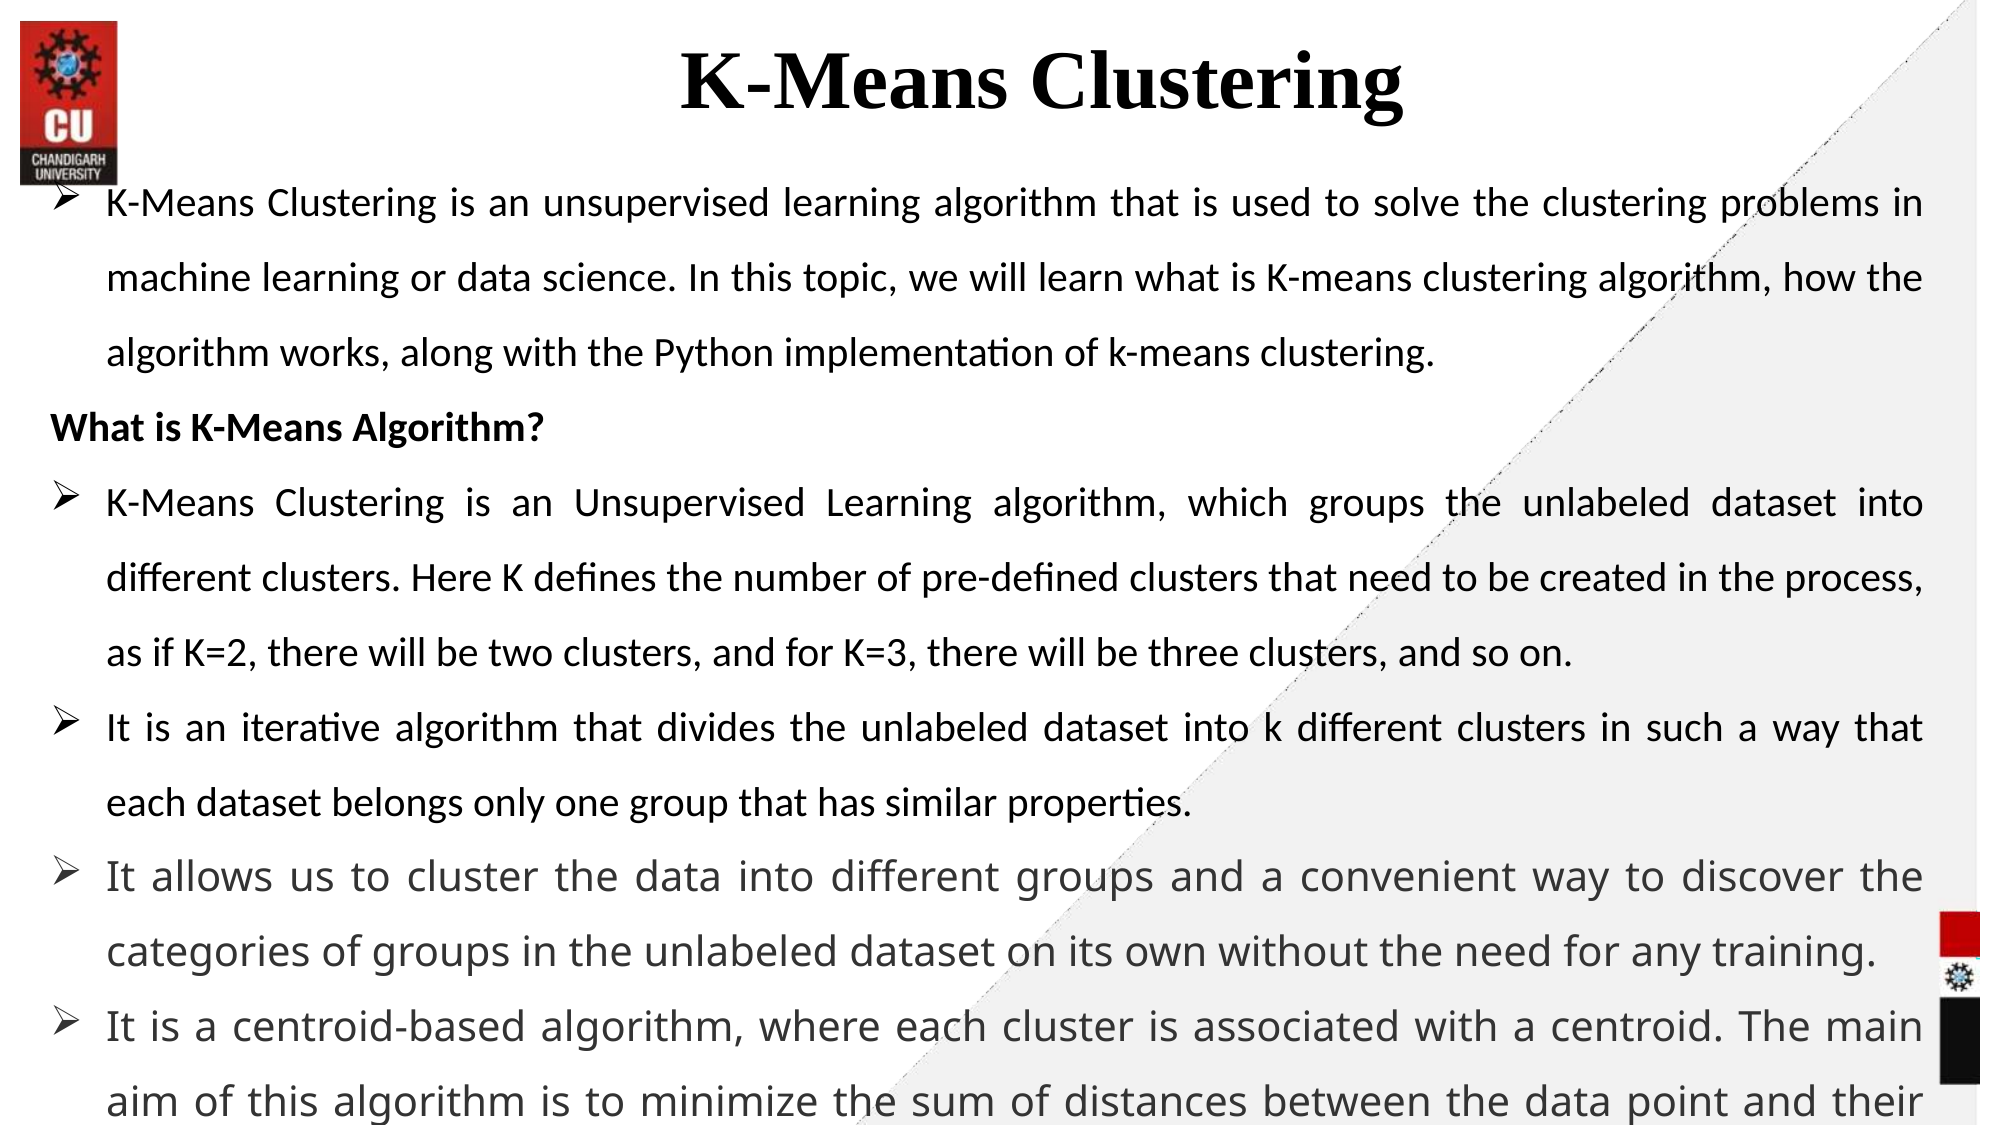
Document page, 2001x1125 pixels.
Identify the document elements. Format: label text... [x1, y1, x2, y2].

picture [20, 0, 1980, 1125]
list K-Means Clustering is an unsupervised learning algorithm that is used to solve the clustering problems in machine learning or data science. In this topic, we will learn what is K-means clustering algorithm, how the algorithm works, along with the Python implementation of k-means clustering. What is K-Means Algorithm? K-Means Clustering is an Unsupervised Learning algorithm, which groups the unlabeled dataset into different clusters. Here K defines the number of pre-defined clusters that need to be created in the process, as if K=2, there will be two clusters, and for K=3, there will be three clusters, and so on. It is an iterative algorithm that divides the unlabeled dataset into k different clusters in such a way that each dataset belongs only one group that has similar properties. It allows us to cluster the data into different groups and a convenient way to discover the categories of groups in the unlabeled dataset on its own without the need for any training. It is a centroid-based algorithm, where each cluster is associated with a centroid. The main aim of this algorithm is to minimize the sum of distances between the data point and their corresponding clusters. [50, 149, 1925, 1125]
title K-Means Clustering [131, 24, 1975, 126]
